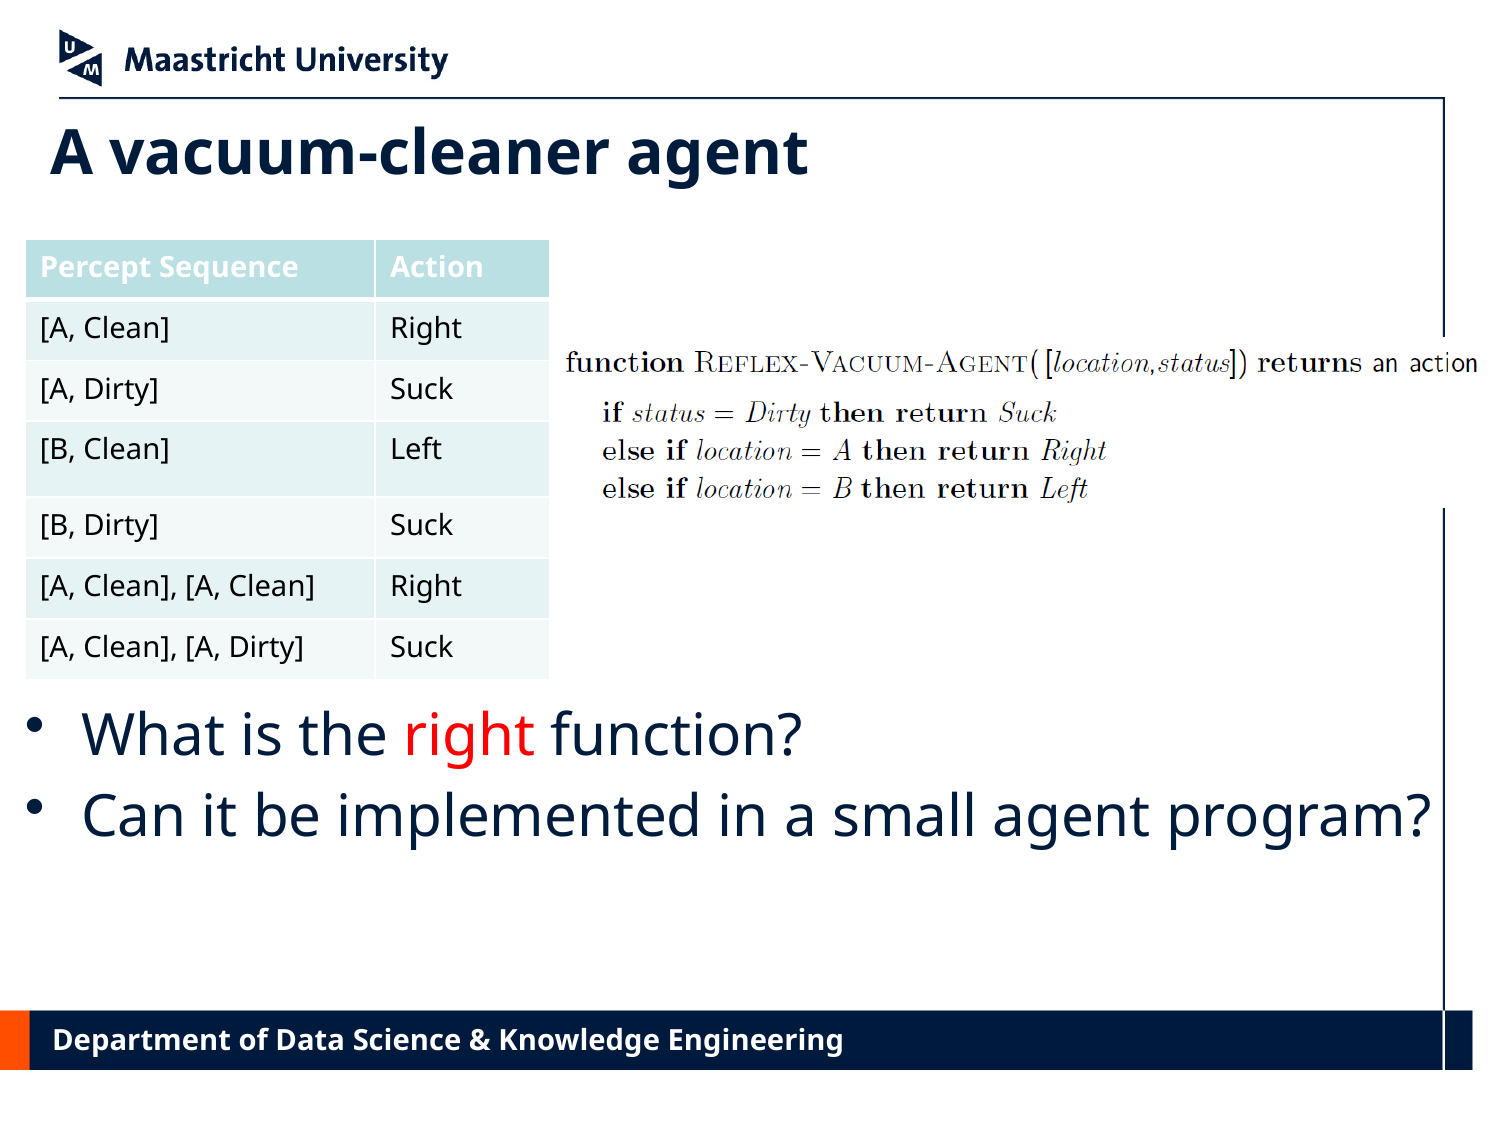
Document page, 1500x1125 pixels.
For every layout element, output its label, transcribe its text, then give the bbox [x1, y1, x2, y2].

table_cell [B, Clean] [26, 422, 374, 496]
table_header Percept Sequence [26, 240, 374, 297]
table_cell Suck [376, 498, 549, 557]
title A vacuum-cleaner agent [50, 112, 1438, 238]
table_cell Suck [376, 620, 549, 679]
picture [0, 0, 1500, 1125]
table_cell Right [376, 559, 549, 618]
table_cell [A, Dirty] [26, 361, 374, 420]
table_cell [A, Clean], [A, Clean] [26, 559, 374, 618]
table_cell Suck [376, 361, 549, 420]
table_cell [B, Dirty] [26, 498, 374, 557]
table_header Action [376, 240, 549, 297]
table_cell [A, Clean] [26, 302, 374, 360]
table_cell Left [376, 422, 549, 496]
table_cell Right [376, 302, 549, 360]
table_cell [A, Clean], [A, Dirty] [26, 620, 374, 679]
list What is the right function? Can it be implemented in a small agent program? [24, 324, 1475, 1000]
